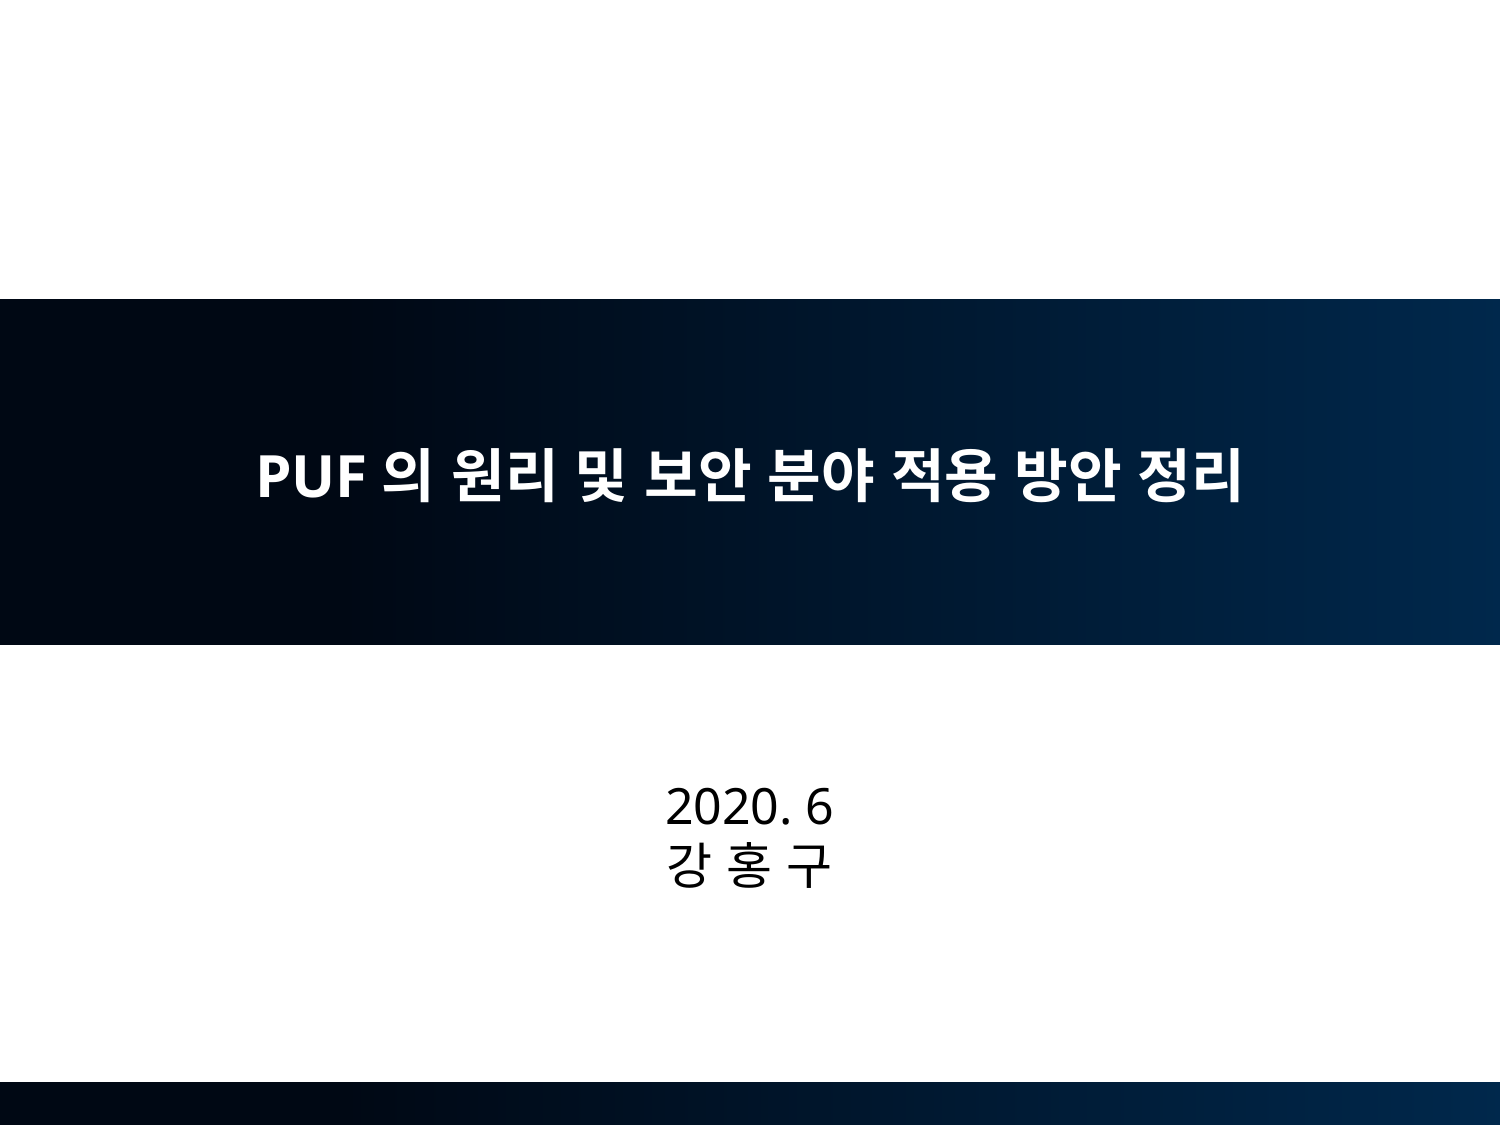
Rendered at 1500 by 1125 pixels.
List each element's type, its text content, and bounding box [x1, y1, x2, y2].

title PUF의 원리 및 보안 분야 적용 방안 정리 [23, 384, 1476, 563]
subtitle 2020. 6 강 홍 구 [0, 739, 1500, 929]
